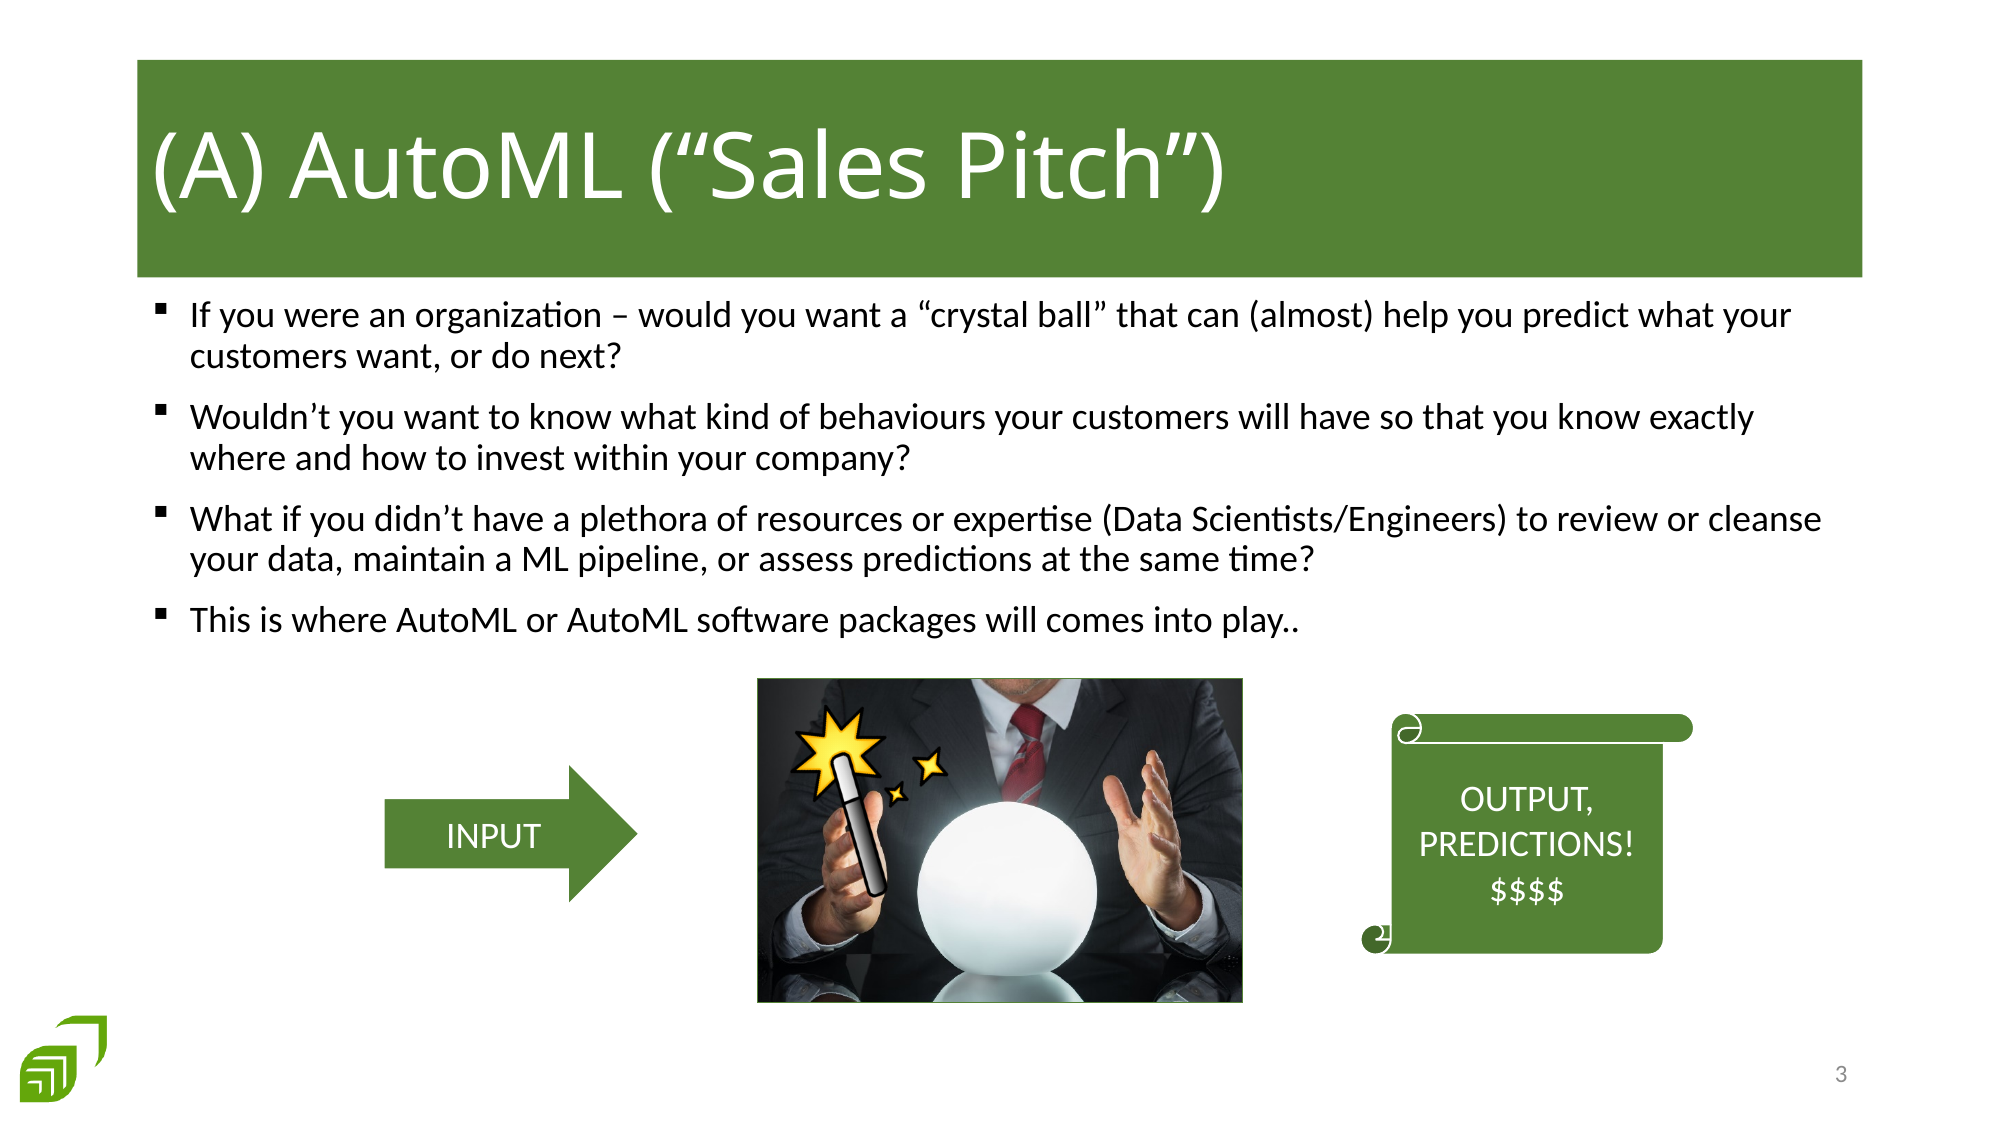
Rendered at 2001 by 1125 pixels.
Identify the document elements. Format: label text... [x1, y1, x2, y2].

picture [743, 678, 1243, 1003]
title (A) AutoML (“Sales Pitch”) [137, 59, 1863, 278]
slide_number 2 [1412, 1042, 1863, 1103]
list If you were an organization – would you want a “crystal ball” that can (almost) help you predict what your customers want, or do next? Wouldn’t you want to know what kind of behaviours your customers will have so that you know exactly where and how to invest within your company? What if you didn’t have a plethora of resources or expertise (Data Scientists/Engineers) to review or cleanse your data, maintain a ML pipeline, or assess predictions at the same time? This is where AutoML or AutoML software packages will comes into play.. [137, 287, 1863, 1003]
picture [16, 1013, 464, 1125]
text_box OUTPUT, PREDICTIONS! $$$$ [1359, 711, 1696, 956]
text_box INPUT [382, 759, 641, 908]
